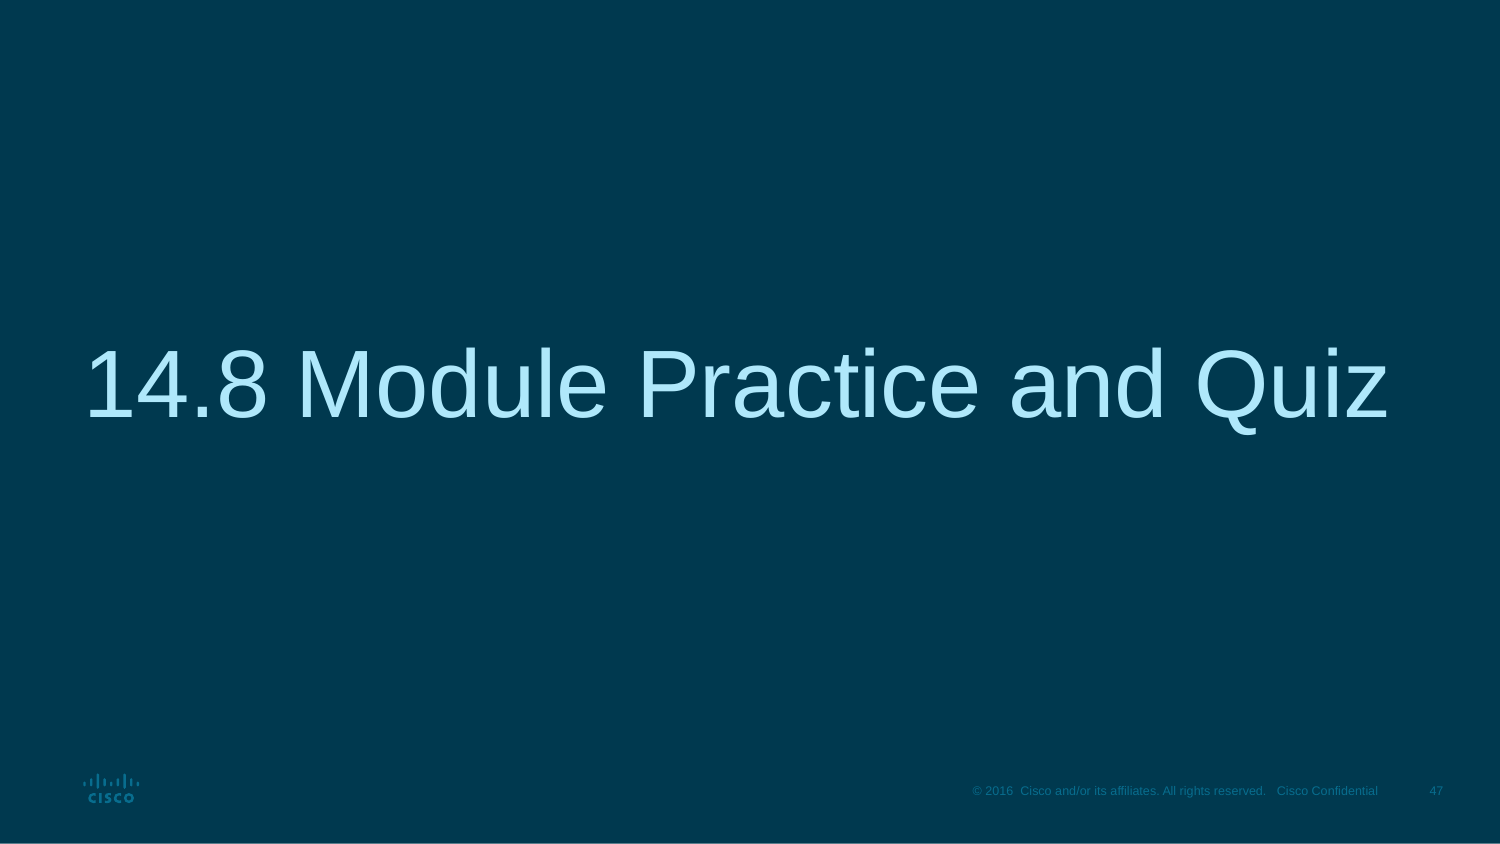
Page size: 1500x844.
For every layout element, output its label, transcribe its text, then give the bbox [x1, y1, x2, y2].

title 14.8 Module Practice and Quiz [68, 286, 1427, 446]
